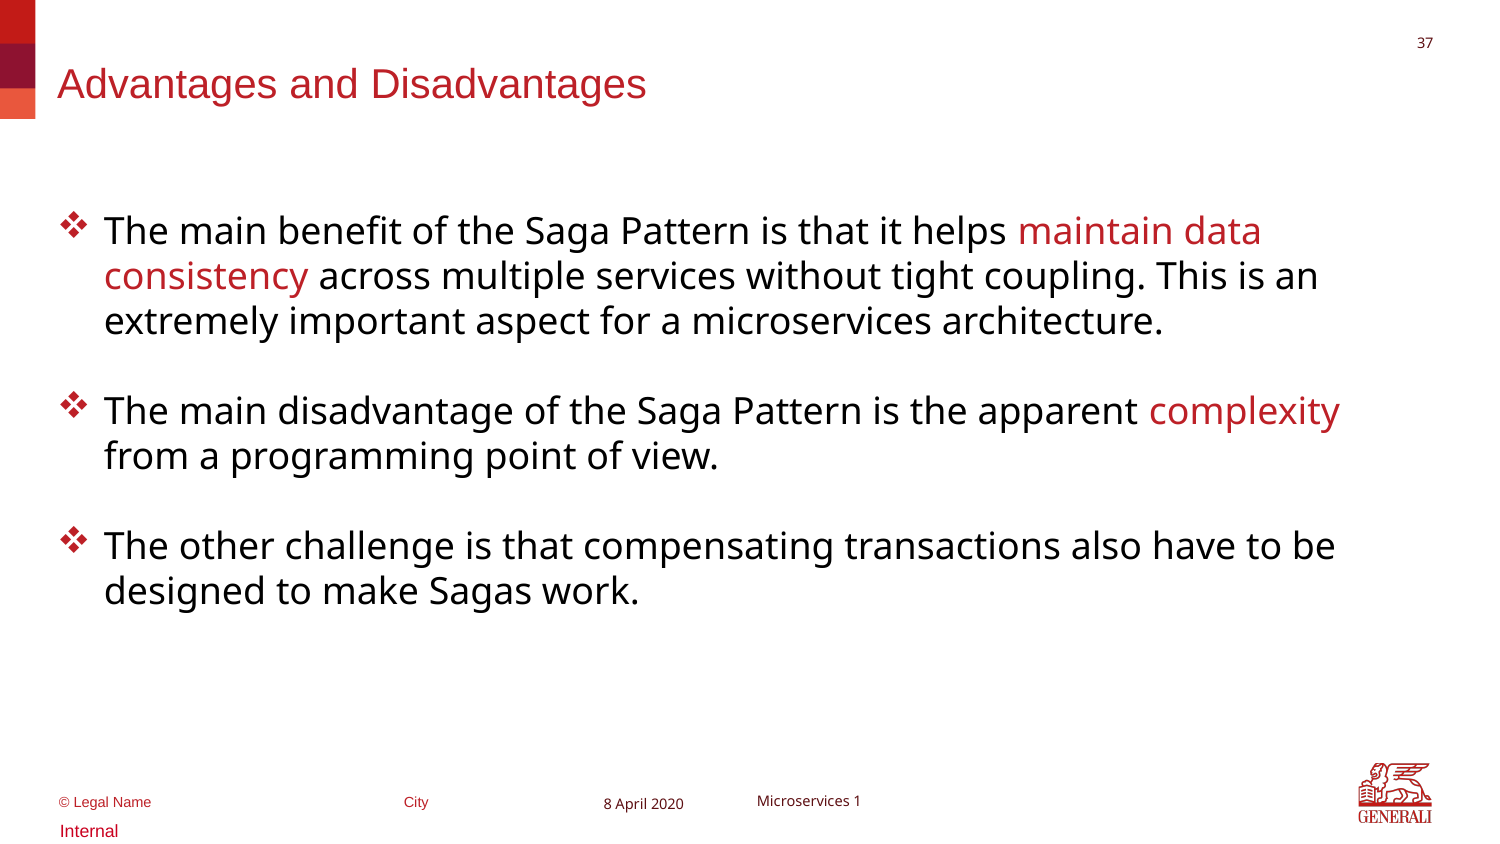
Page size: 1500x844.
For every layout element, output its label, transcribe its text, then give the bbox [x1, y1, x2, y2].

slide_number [603, 794, 735, 809]
list The main benefit of the Saga Pattern is that it helps maintain data consistency across multiple services without tight coupling. This is an extremely important aspect for a microservices architecture. The main disadvantage of the Saga Pattern is the apparent complexity from a programming point of view. The other challenge is that compensating transactions also have to be designed to make Sagas work. [57, 207, 1434, 746]
slide_number 36 [1400, 33, 1434, 56]
footer Microservices 1 [756, 794, 1232, 809]
title Advantages and Disadvantages [56, 57, 1433, 134]
